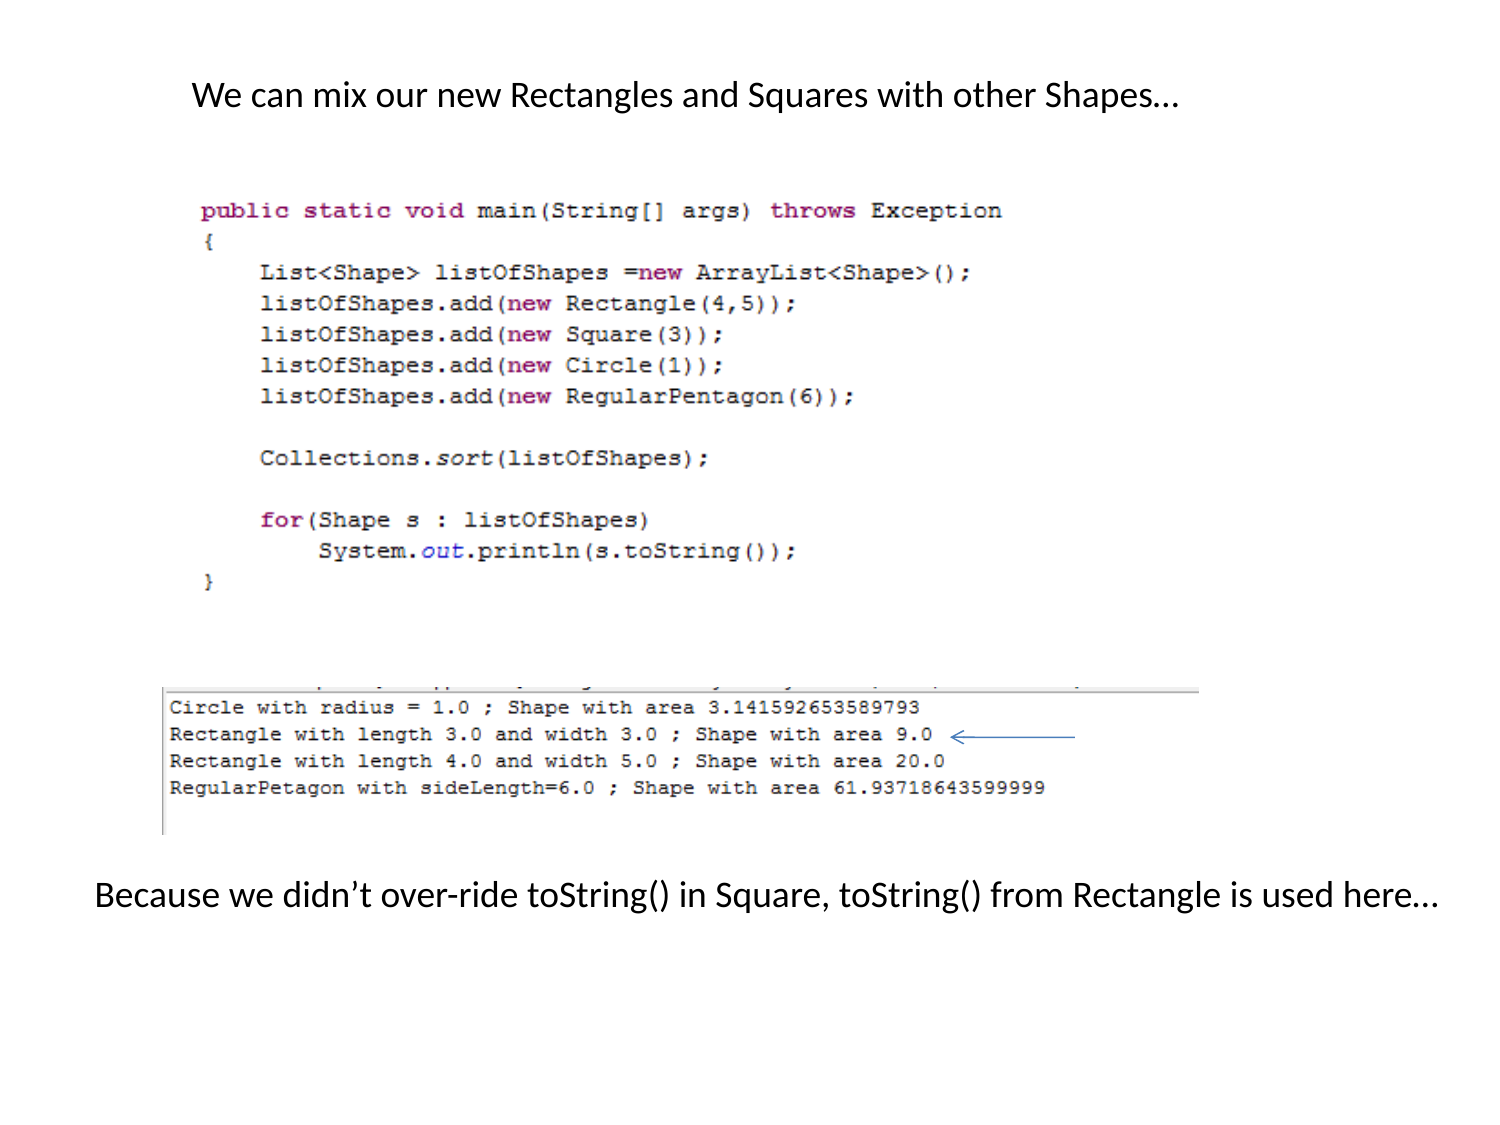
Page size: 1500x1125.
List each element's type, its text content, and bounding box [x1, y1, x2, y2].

picture [162, 187, 1130, 601]
picture [162, 687, 1199, 835]
text_box We can mix our new Rectangles and Squares with other Shapes… [176, 62, 1196, 123]
text_box Because we didn’t over-ride toString() in Square, toString() from Rectangle is used here… [79, 862, 1456, 923]
